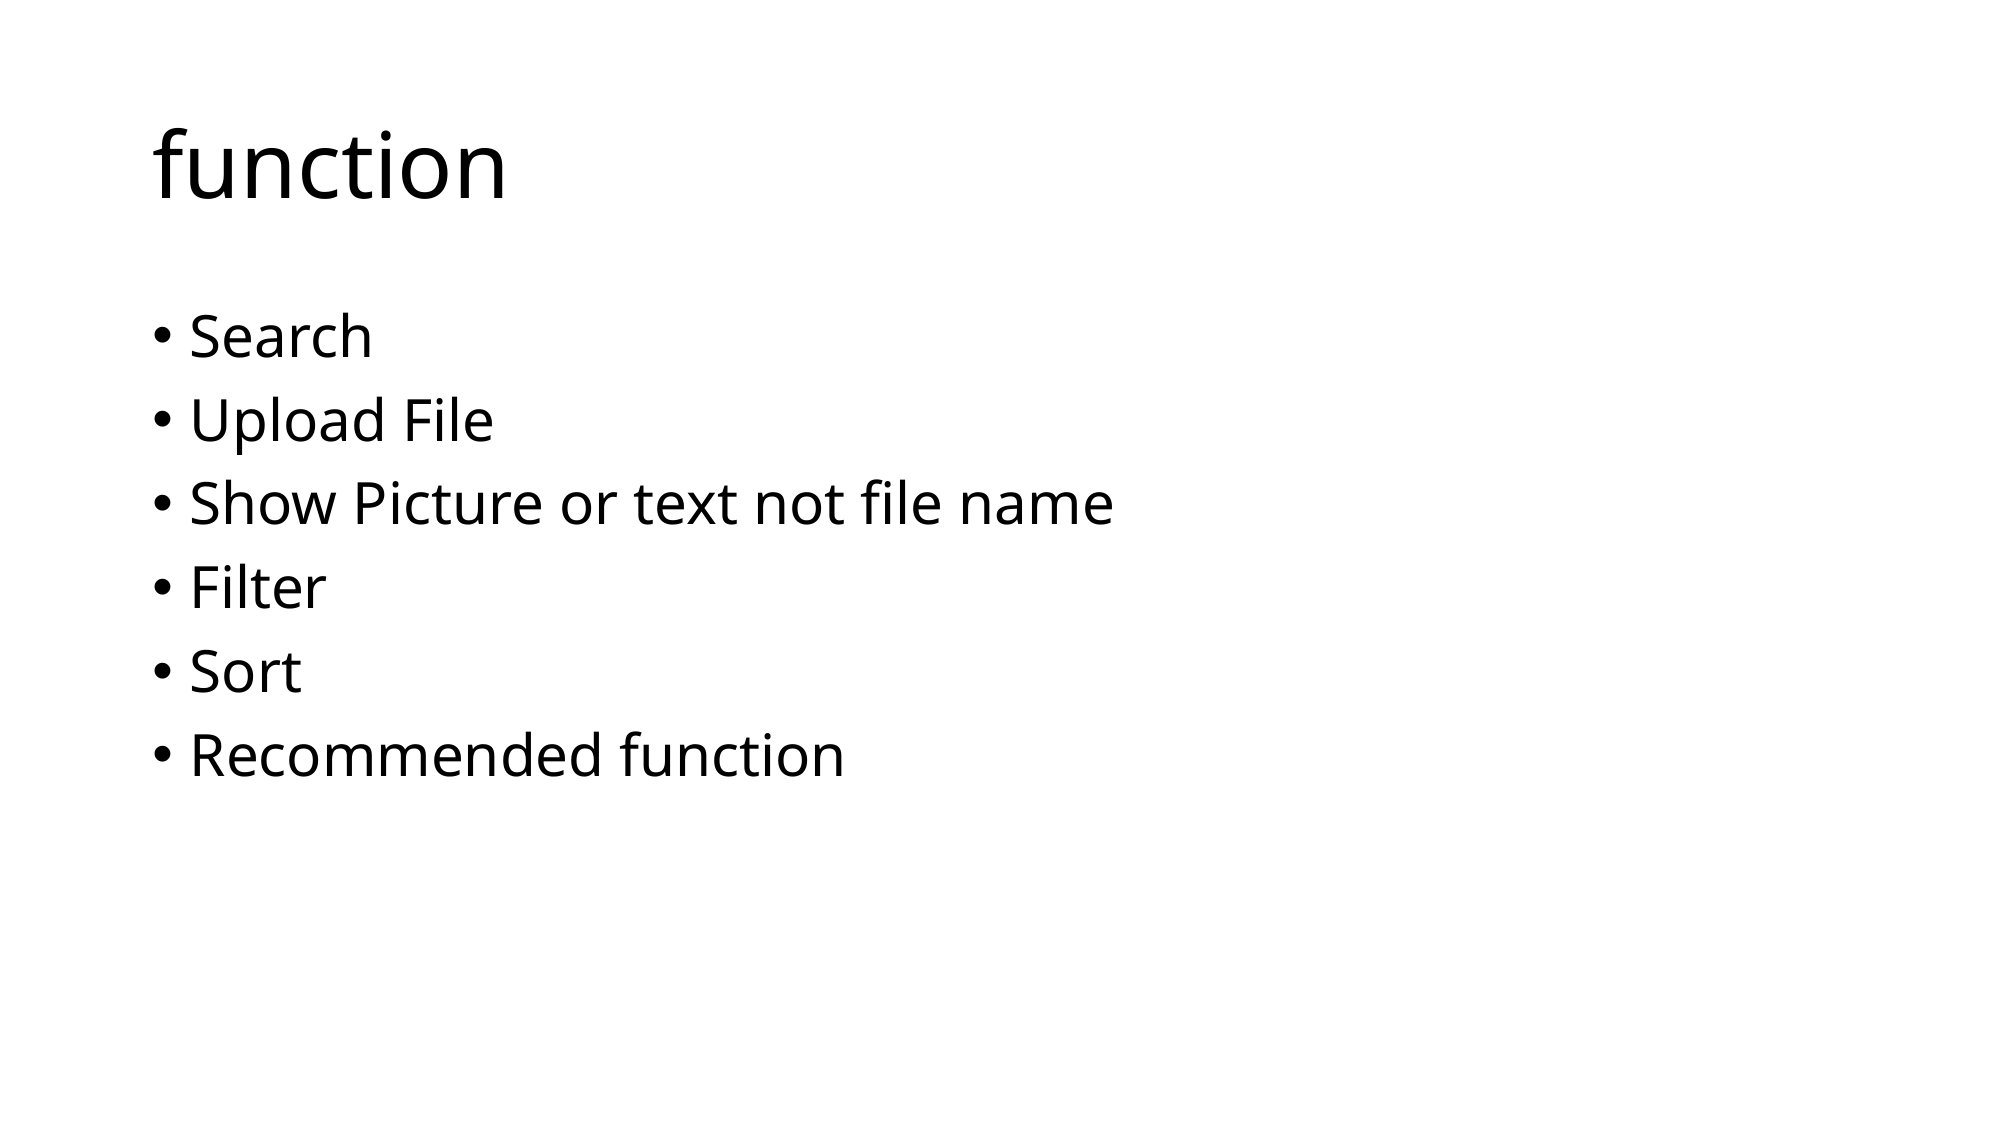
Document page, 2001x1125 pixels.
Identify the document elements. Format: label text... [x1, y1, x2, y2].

list Search Upload File Show Picture or text not file name Filter Sort Recommended function [137, 299, 1863, 1014]
title function [137, 59, 1863, 278]
